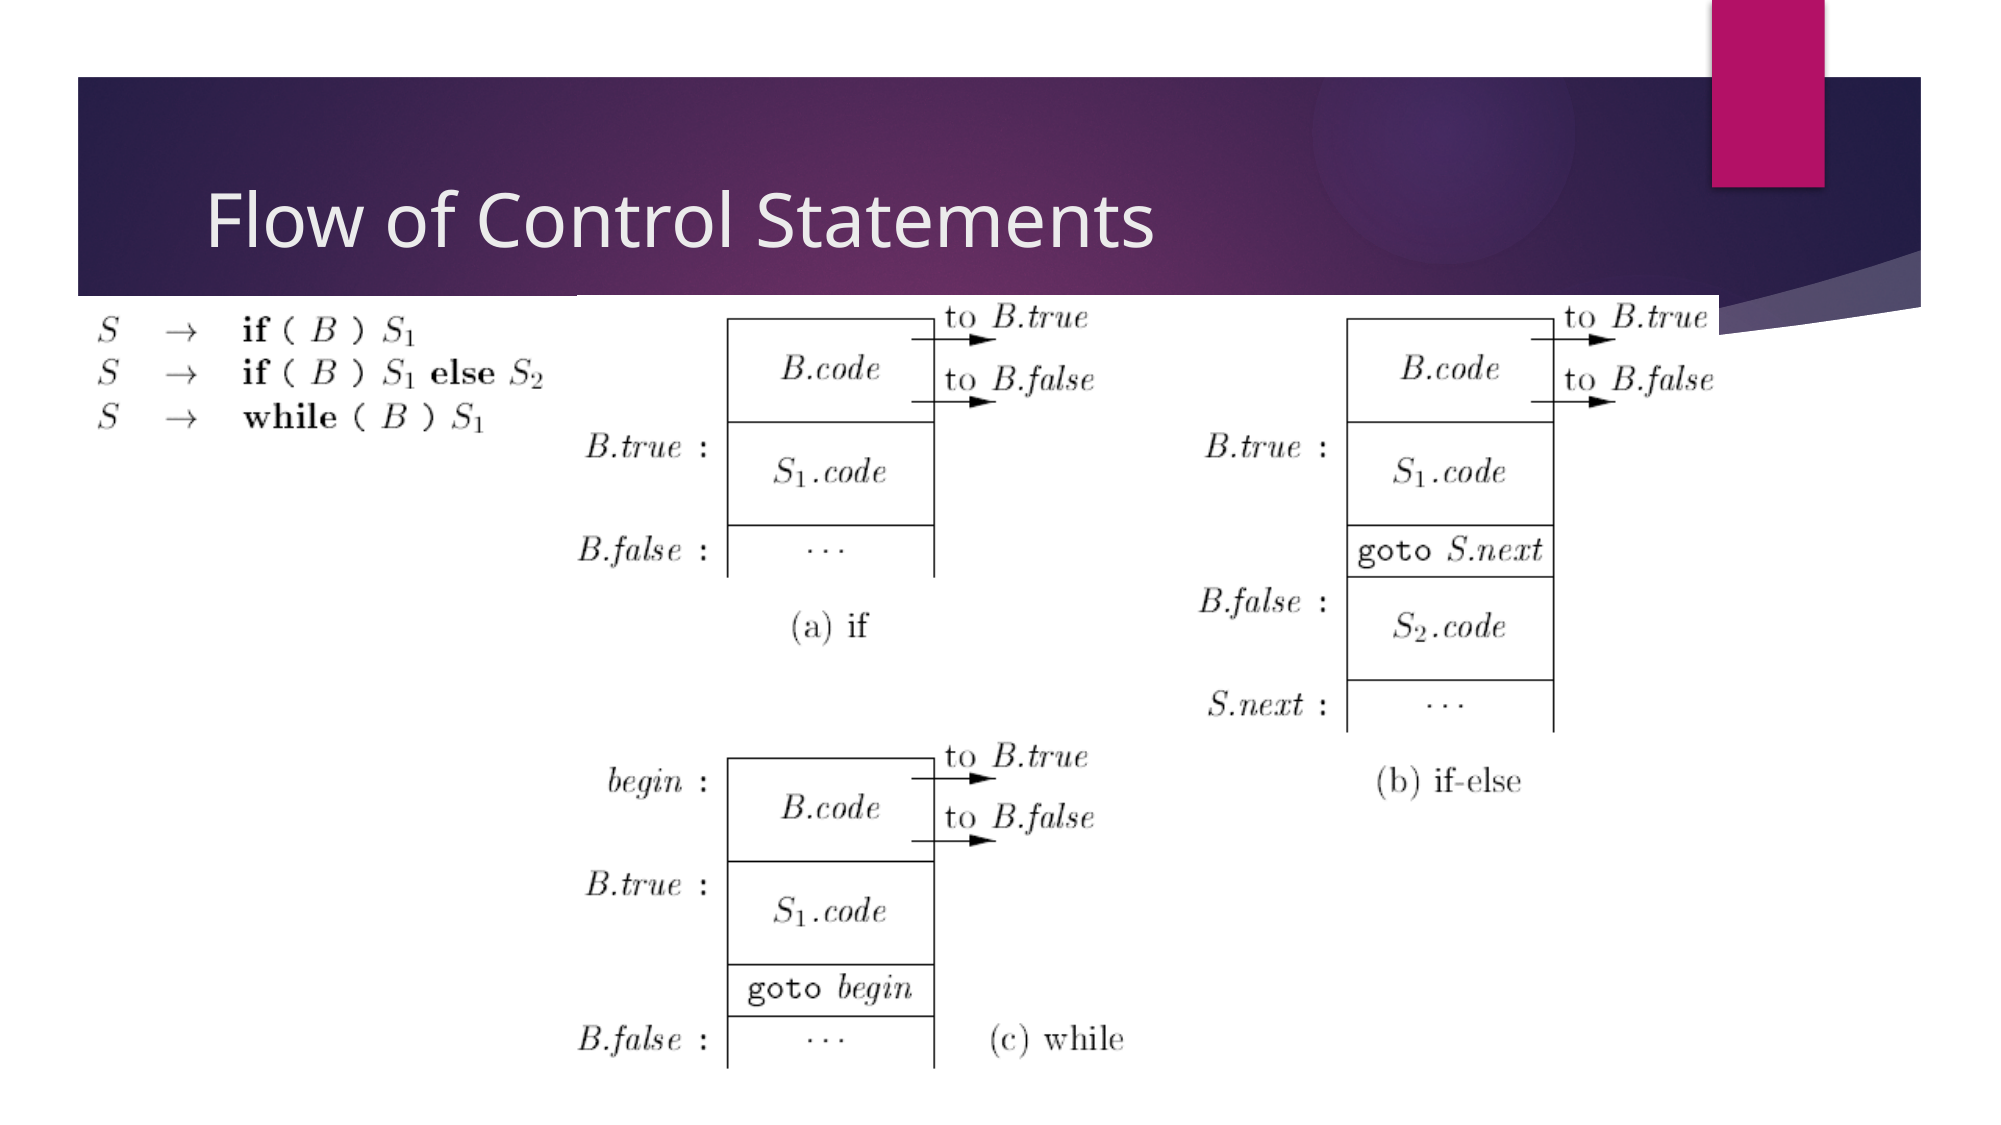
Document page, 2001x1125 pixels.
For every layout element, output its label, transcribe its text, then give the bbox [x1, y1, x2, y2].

picture [577, 294, 1719, 1083]
title Flow of Control Statements [189, 159, 1627, 276]
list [78, 296, 574, 463]
